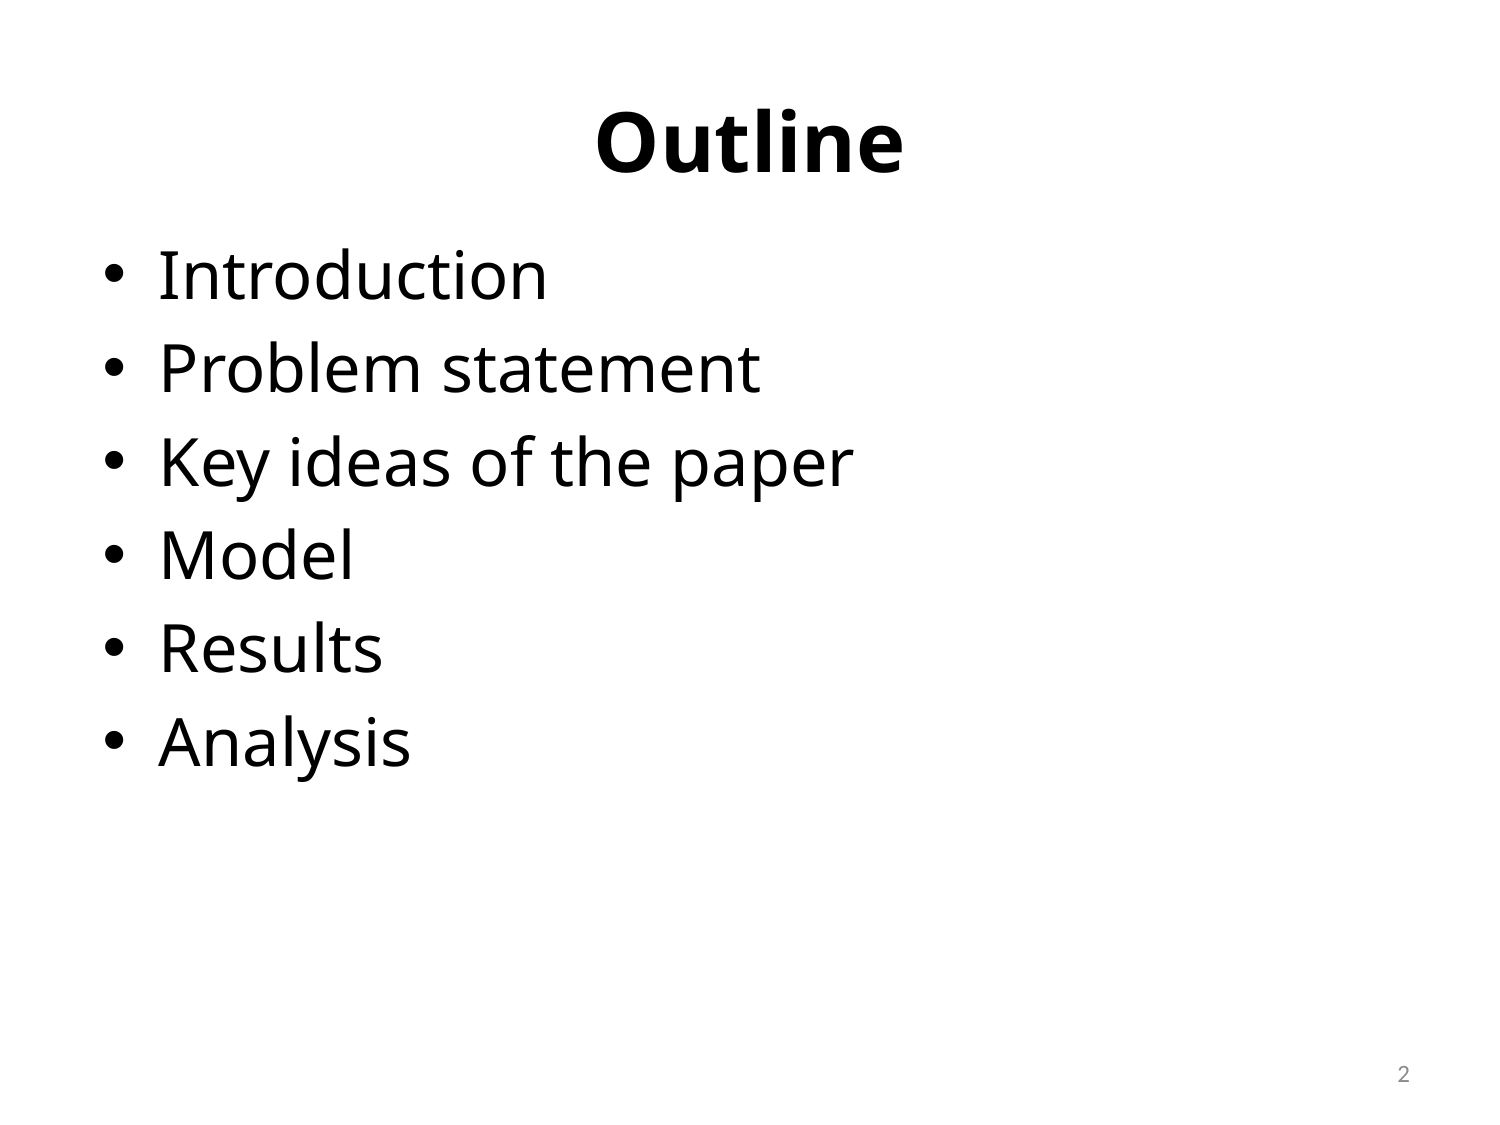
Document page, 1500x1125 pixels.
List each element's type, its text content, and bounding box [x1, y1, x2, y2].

list Introduction Problem statement Key ideas of the paper Model Results Analysis [87, 224, 1438, 1025]
title Outline [75, 45, 1425, 233]
slide_number 2 [1074, 1042, 1425, 1103]
